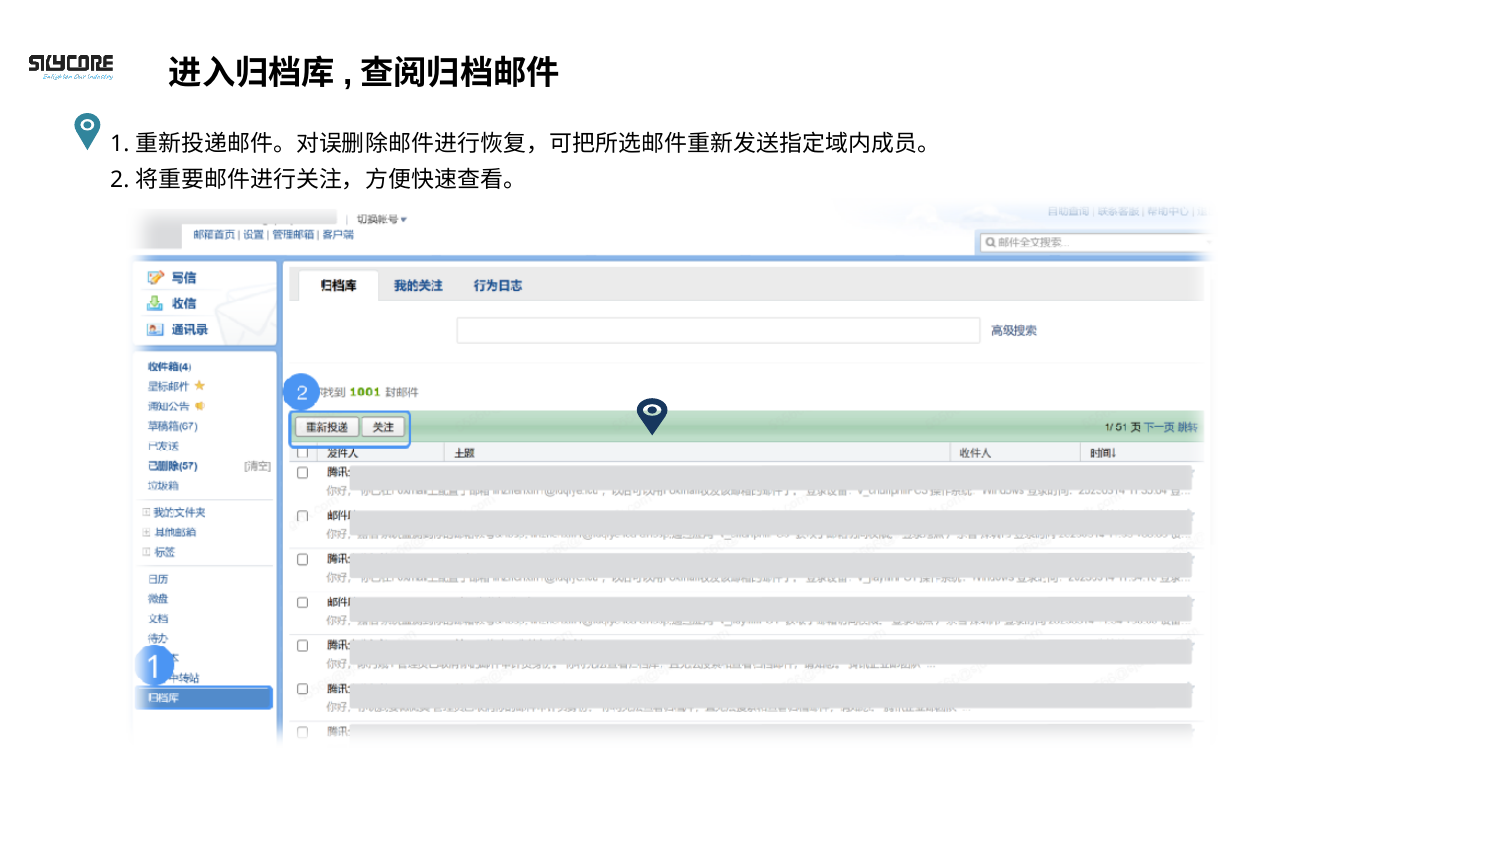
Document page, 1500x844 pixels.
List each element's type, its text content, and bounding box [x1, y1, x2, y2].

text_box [74, 112, 101, 151]
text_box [636, 397, 668, 436]
text_box 1.重新投递邮件。对误删除邮件进行恢复，可把所选邮件重新发送指定域内成员。 2.将重要邮件进行关注，方便快速查看。 [62, 114, 1282, 198]
text_box 进入归档库,查阅归档邮件 [154, 43, 575, 99]
picture [126, 197, 1218, 749]
picture [29, 55, 113, 80]
